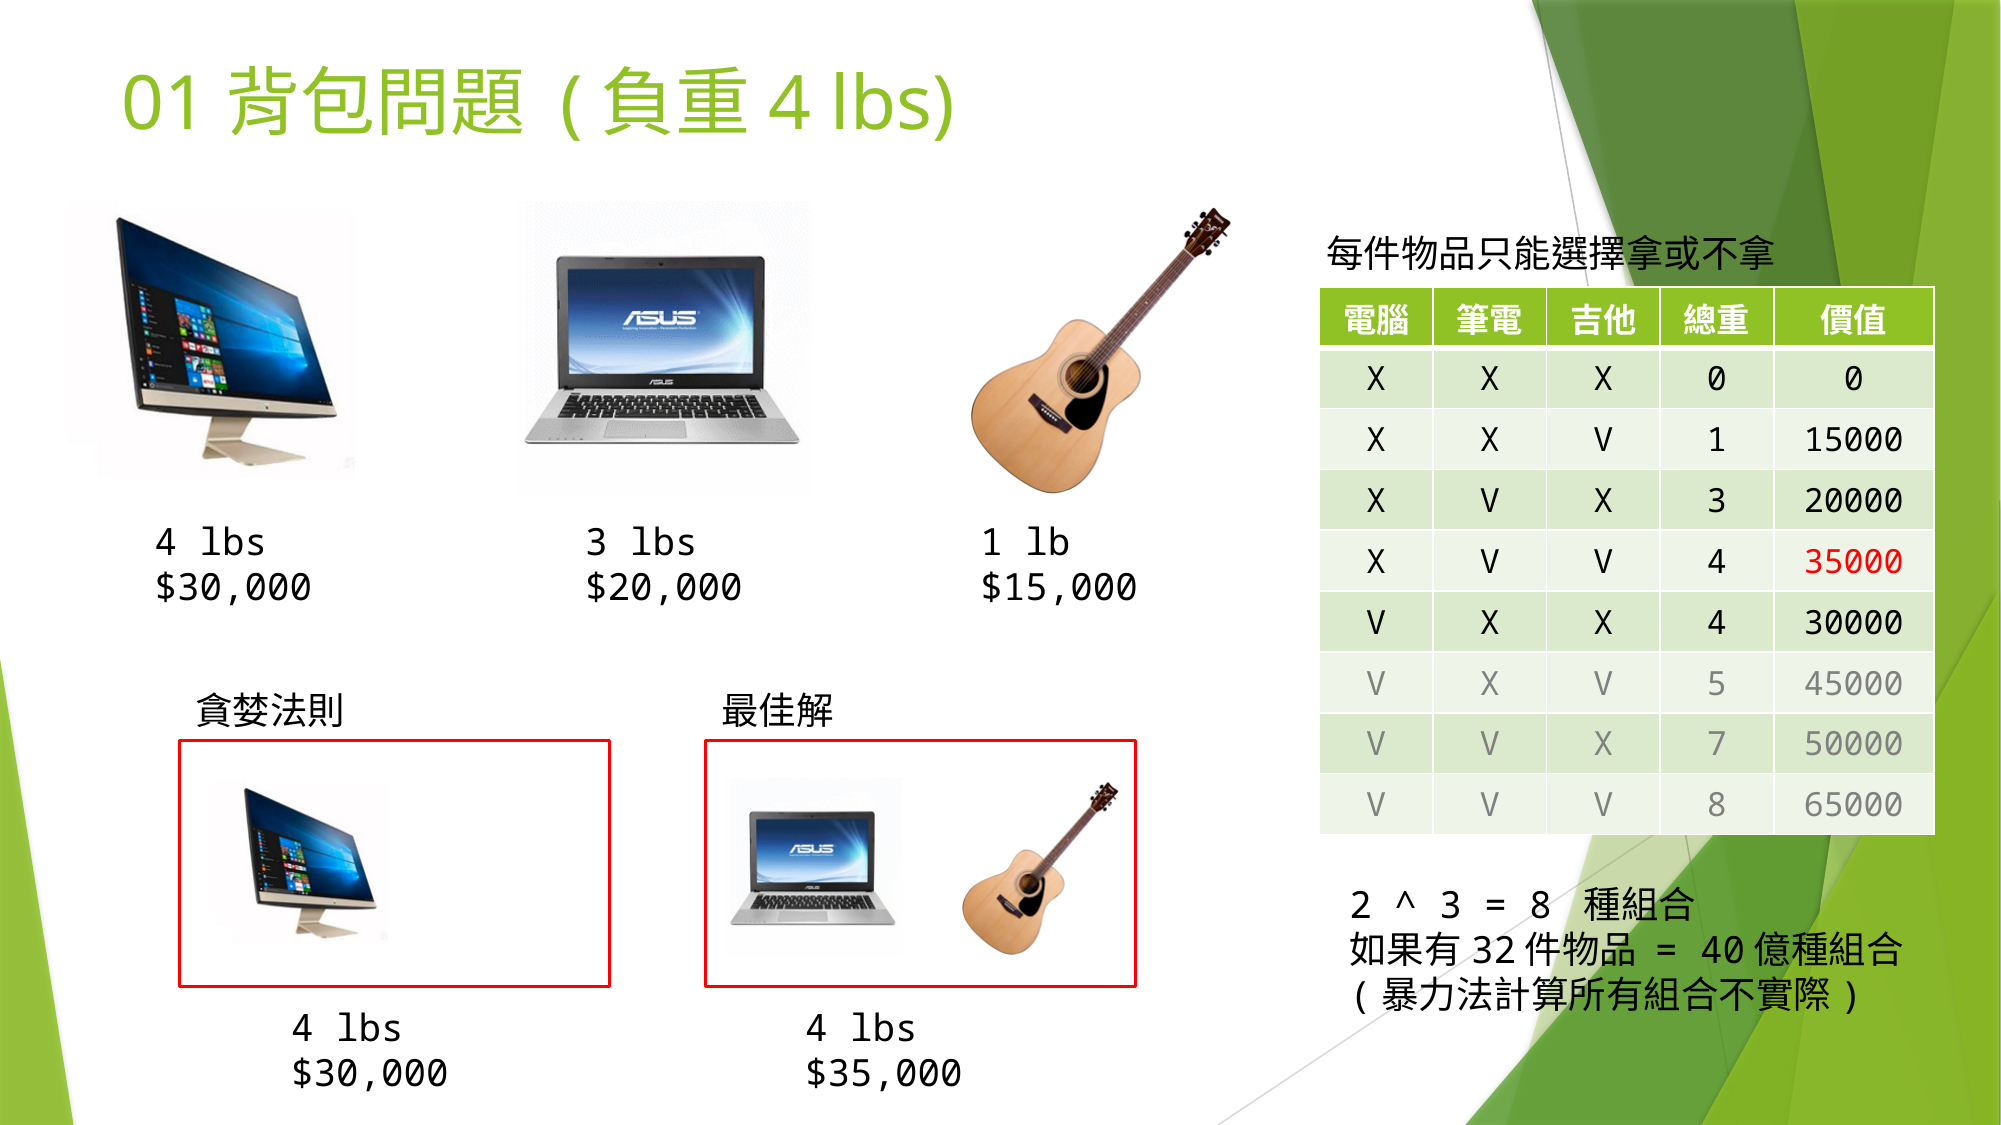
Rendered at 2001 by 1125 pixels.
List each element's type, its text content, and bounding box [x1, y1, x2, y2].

table_cell 0 [1661, 351, 1773, 408]
table_cell X [1320, 470, 1432, 529]
title 01背包問題 (負重4 lbs) [106, 46, 1517, 264]
table_cell V [1547, 409, 1659, 469]
picture [215, 778, 394, 957]
table_cell V [1320, 653, 1432, 712]
picture [958, 778, 1137, 957]
table_cell 7 [1661, 714, 1773, 773]
text_box 1 lb $15,000 [965, 510, 1153, 616]
table_cell V [1320, 714, 1432, 773]
text_box 3 lbs $20,000 [570, 510, 758, 616]
text_box 最佳解 [706, 679, 849, 740]
text_box 4 lbs $35,000 [790, 996, 978, 1102]
table_cell V [1320, 774, 1432, 834]
table_header 價值 [1775, 288, 1933, 345]
picture [515, 201, 812, 498]
table_cell 20000 [1775, 470, 1933, 529]
table_cell 0 [1775, 351, 1933, 408]
table_cell X [1434, 351, 1546, 408]
table_cell 45000 [1775, 653, 1933, 712]
table_cell X [1320, 351, 1432, 408]
table_cell 8 [1661, 774, 1773, 834]
table_cell 30000 [1775, 592, 1933, 651]
text_box 4 lbs $30,000 [276, 996, 464, 1102]
table_cell X [1547, 470, 1659, 529]
text_box 2 ^ 3 = 8 種組合 如果有32件物品 = 40億種組合 (暴力法計算所有組合不實際) [1334, 873, 1919, 1024]
table_cell X [1434, 653, 1546, 712]
table_cell V [1320, 592, 1432, 651]
text_box 4 lbs $30,000 [139, 510, 328, 616]
table_cell X [1434, 409, 1546, 469]
table_cell V [1434, 470, 1546, 529]
text_box [178, 739, 611, 988]
table_cell 4 [1661, 531, 1773, 590]
table_cell 65000 [1775, 774, 1933, 834]
table_cell 5 [1661, 653, 1773, 712]
table_header 電腦 [1320, 288, 1432, 345]
table_cell V [1434, 531, 1546, 590]
table_header 總重 [1661, 288, 1773, 345]
picture [963, 201, 1260, 498]
table_cell X [1434, 592, 1546, 651]
table_cell V [1434, 714, 1546, 773]
table_cell V [1434, 774, 1546, 834]
table_cell X [1320, 409, 1432, 469]
table_cell X [1320, 531, 1432, 590]
table_header 筆電 [1434, 288, 1546, 345]
picture [724, 778, 903, 957]
table_cell V [1547, 653, 1659, 712]
table_cell X [1547, 351, 1659, 408]
text_box 貪婪法則 [180, 679, 361, 740]
table_cell 4 [1661, 592, 1773, 651]
table_cell V [1547, 531, 1659, 590]
table_cell X [1547, 714, 1659, 773]
table_header 吉他 [1547, 288, 1659, 345]
table_cell 35000 [1775, 531, 1933, 590]
table_cell 3 [1661, 470, 1773, 529]
picture [67, 201, 365, 498]
text_box 每件物品只能選擇拿或不拿 [1311, 222, 1792, 283]
text_box [704, 739, 1137, 988]
table_cell 50000 [1775, 714, 1933, 773]
table_cell 15000 [1775, 409, 1933, 469]
table_cell 1 [1661, 409, 1773, 469]
table_cell V [1547, 774, 1659, 834]
table_cell X [1547, 592, 1659, 651]
